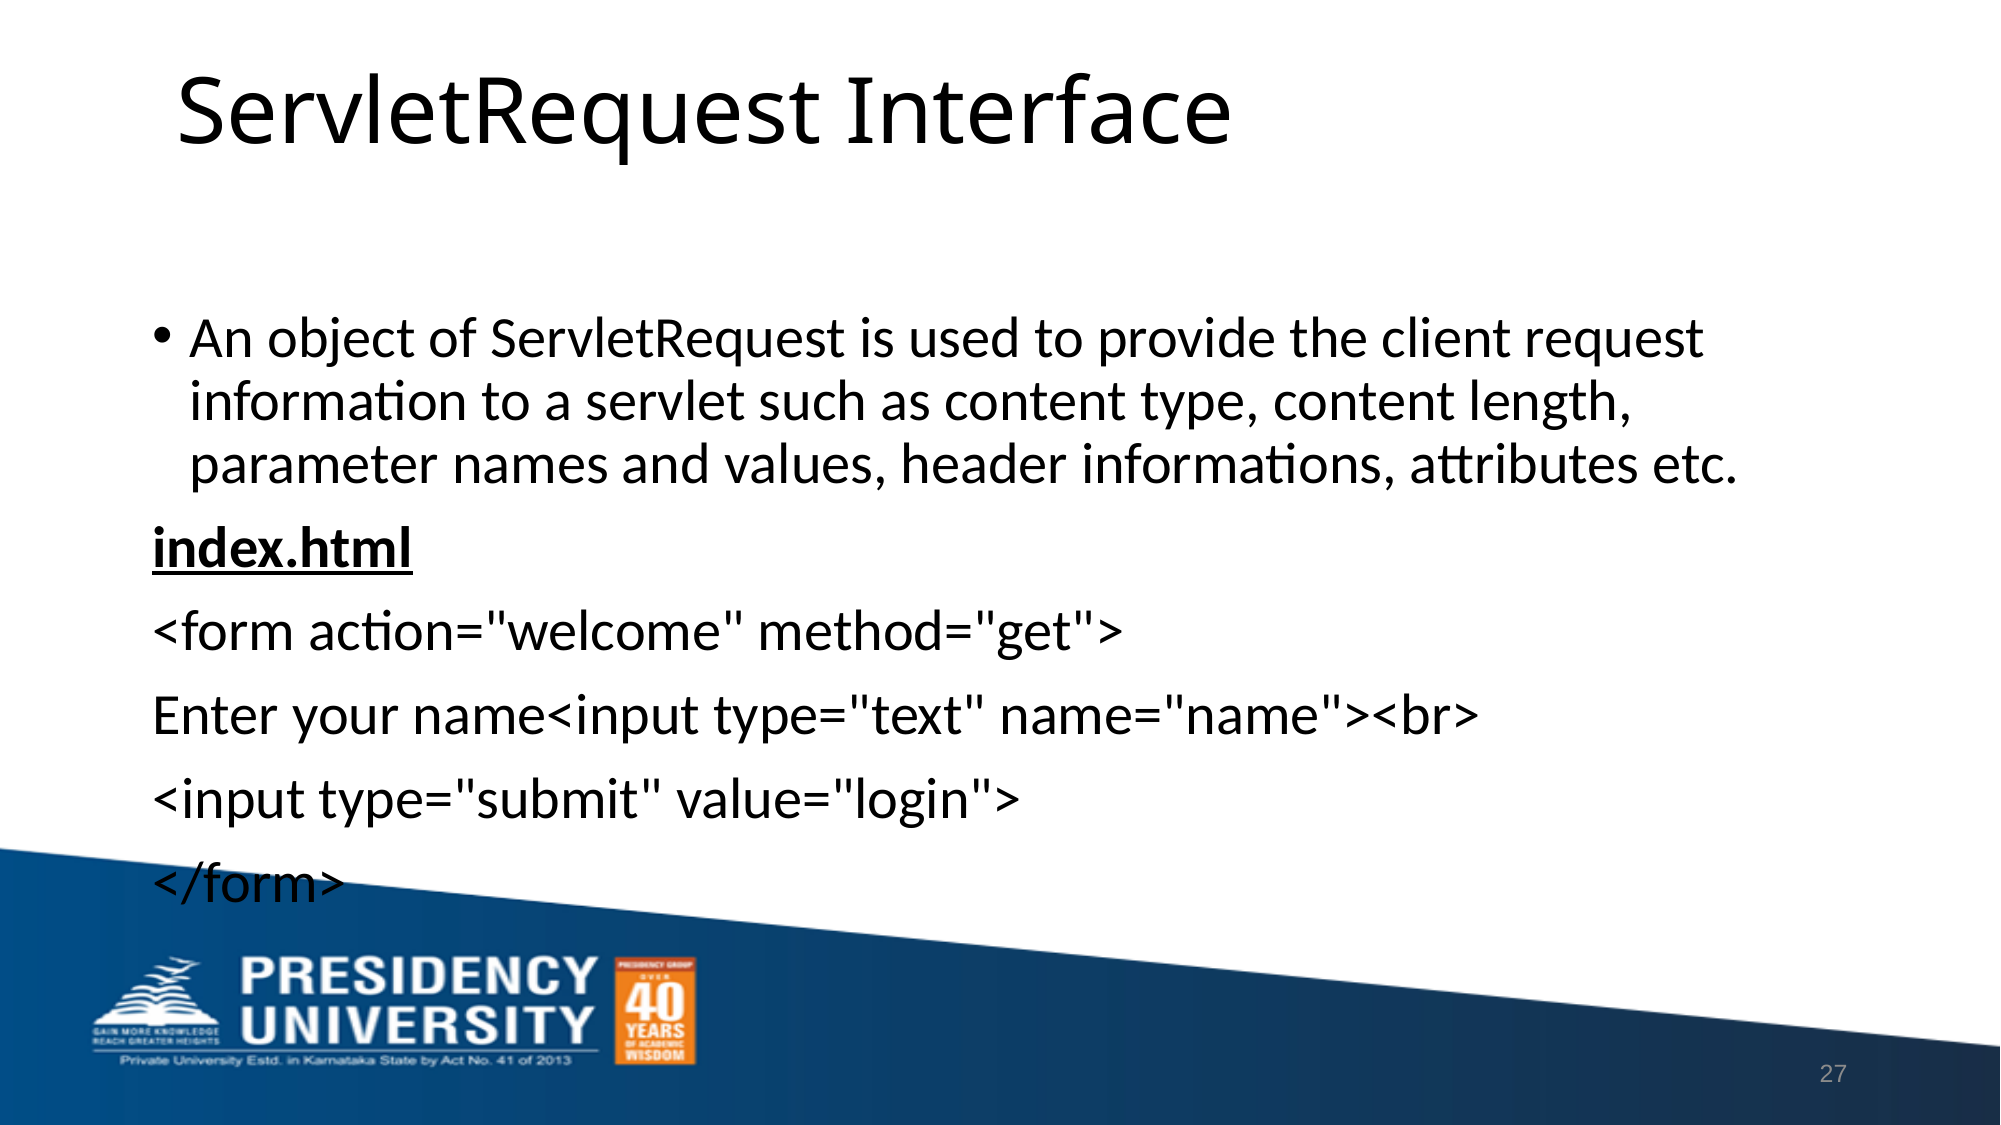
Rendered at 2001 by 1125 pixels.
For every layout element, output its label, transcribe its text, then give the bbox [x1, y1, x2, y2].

slide_number 27 [1412, 1042, 1863, 1103]
picture [0, 845, 2000, 1125]
title ServletRequest Interface [137, 59, 1863, 278]
list An object of ServletRequest is used to provide the client request information to a servlet such as content type, content length, parameter names and values, header informations, attributes etc. index.html <form action="welcome" method="get"> Enter your name<input type="text" name="name"><br> <input type="submit" value="login"> </form> [137, 299, 1863, 1014]
